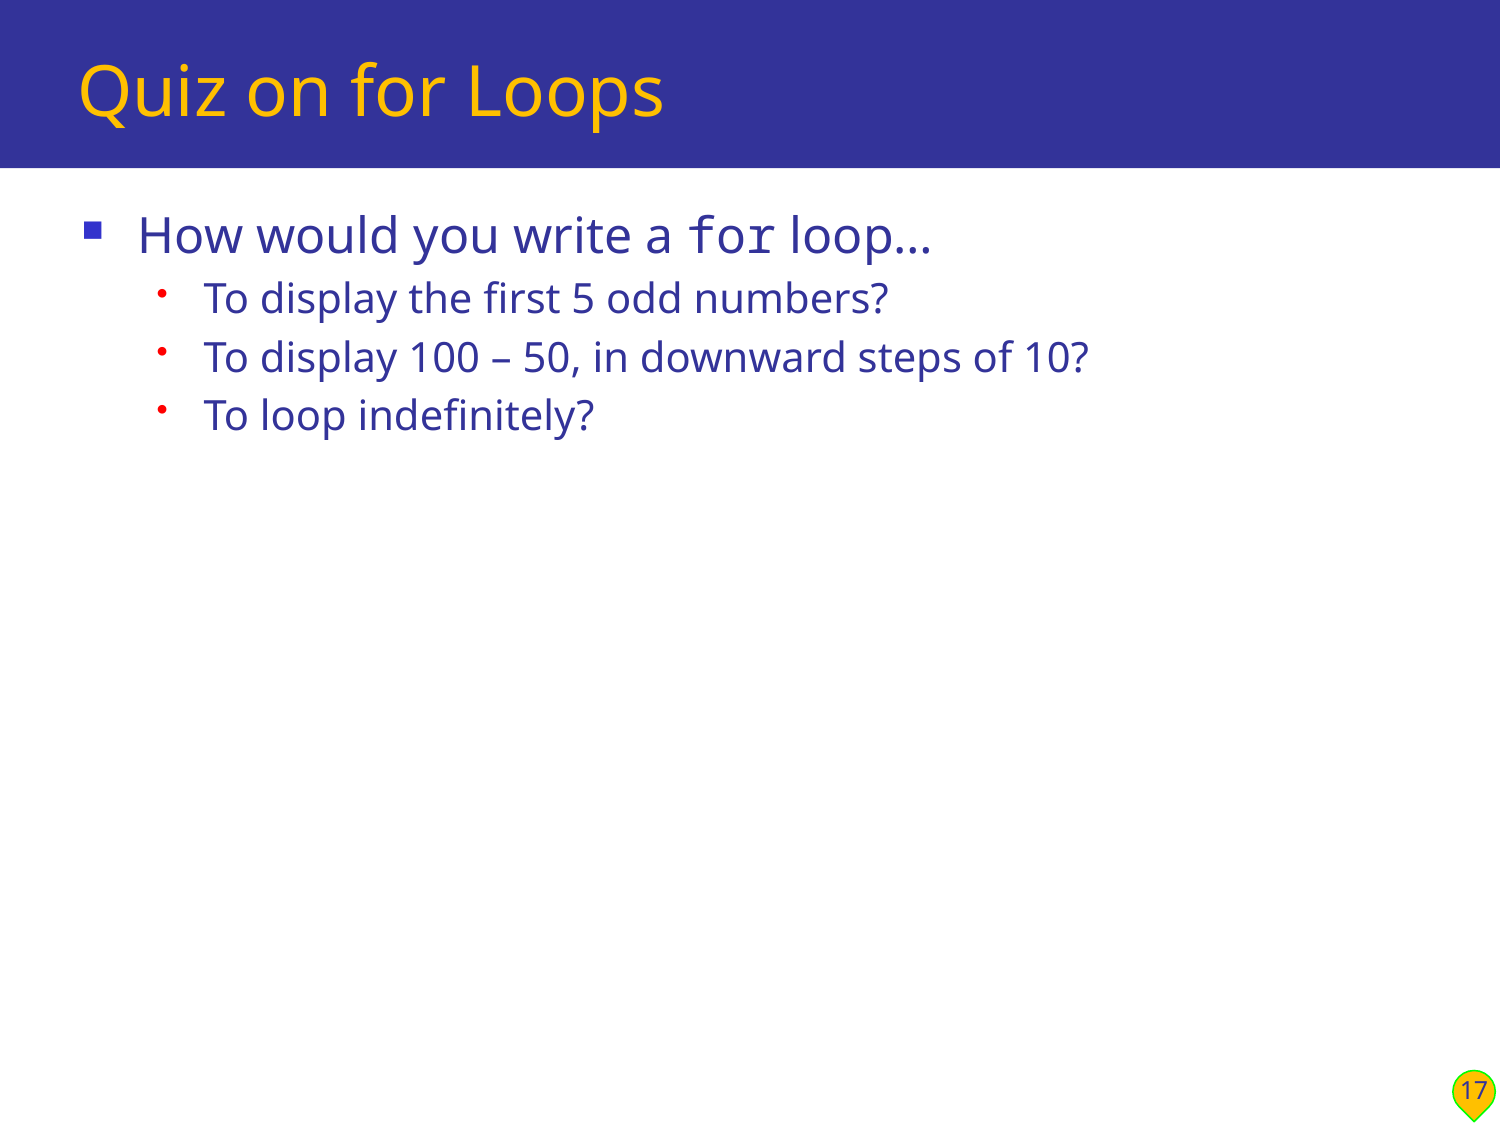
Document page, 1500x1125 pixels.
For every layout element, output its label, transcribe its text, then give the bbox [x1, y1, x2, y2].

list How would you write a for loop… To display the first 5 odd numbers? To display 100 – 50, in downward steps of 10? To loop indefinitely? [66, 196, 1460, 1007]
footer 17 [1431, 1040, 1500, 1117]
title Quiz on for Loops [61, 24, 1465, 139]
